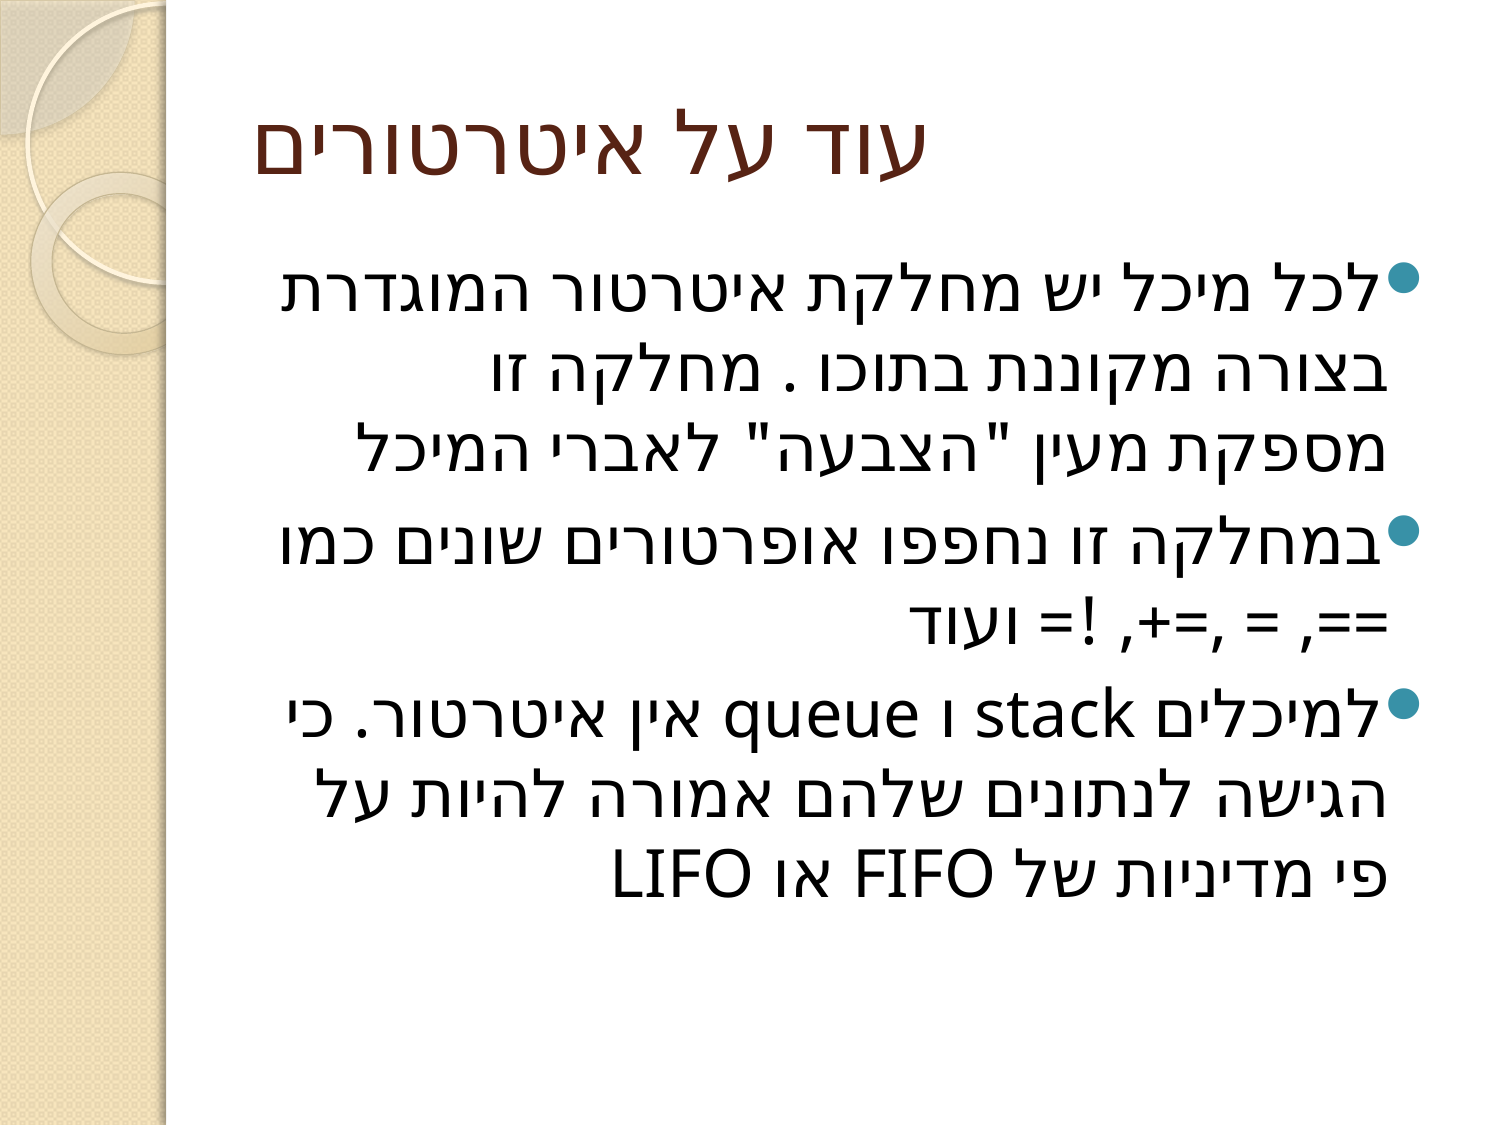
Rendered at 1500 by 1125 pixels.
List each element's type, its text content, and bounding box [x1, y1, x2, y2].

list לכל מיכל יש מחלקת איטרטור המוגדרת בצורה מקוננת בתוכו . מחלקה זו מספקת מעין "הצבעה" לאברי המיכל במחלקה זו נחפפו אופרטורים שונים כמו ==, = ,=+, != ועוד למיכלים stack ו queue אין איטרטור. כי הגישה לנתונים שלהם אמורה להיות על פי מדיניות של FIFO או LIFO [235, 237, 1466, 1025]
title עוד על איטרטורים [235, 45, 1466, 233]
